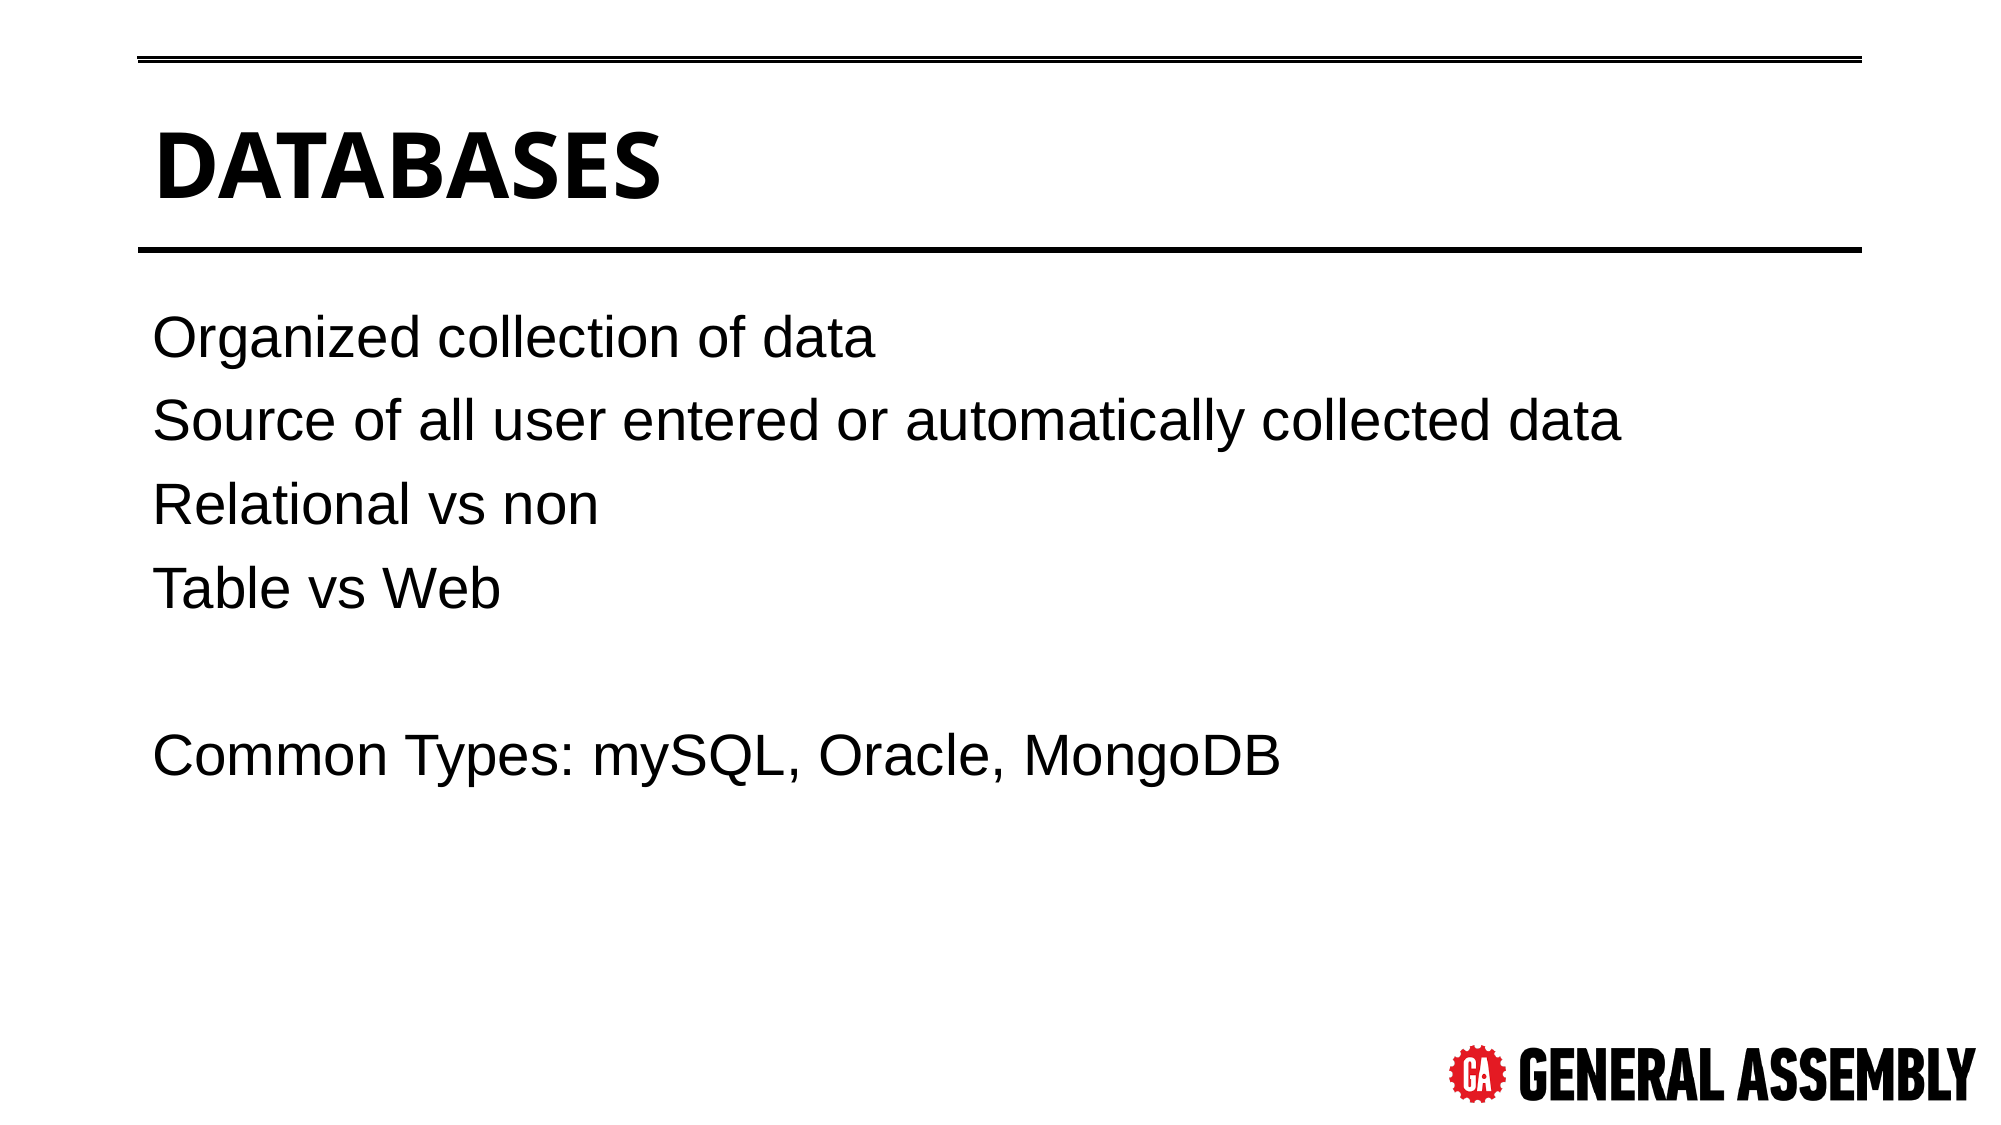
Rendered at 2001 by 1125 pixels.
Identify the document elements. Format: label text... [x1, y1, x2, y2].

picture [1449, 1045, 1976, 1103]
list Organized collection of data Source of all user entered or automatically collected data Relational vs non Table vs Web Common Types: mySQL, Oracle, MongoDB [137, 299, 1863, 1014]
title Databases [137, 59, 1863, 278]
